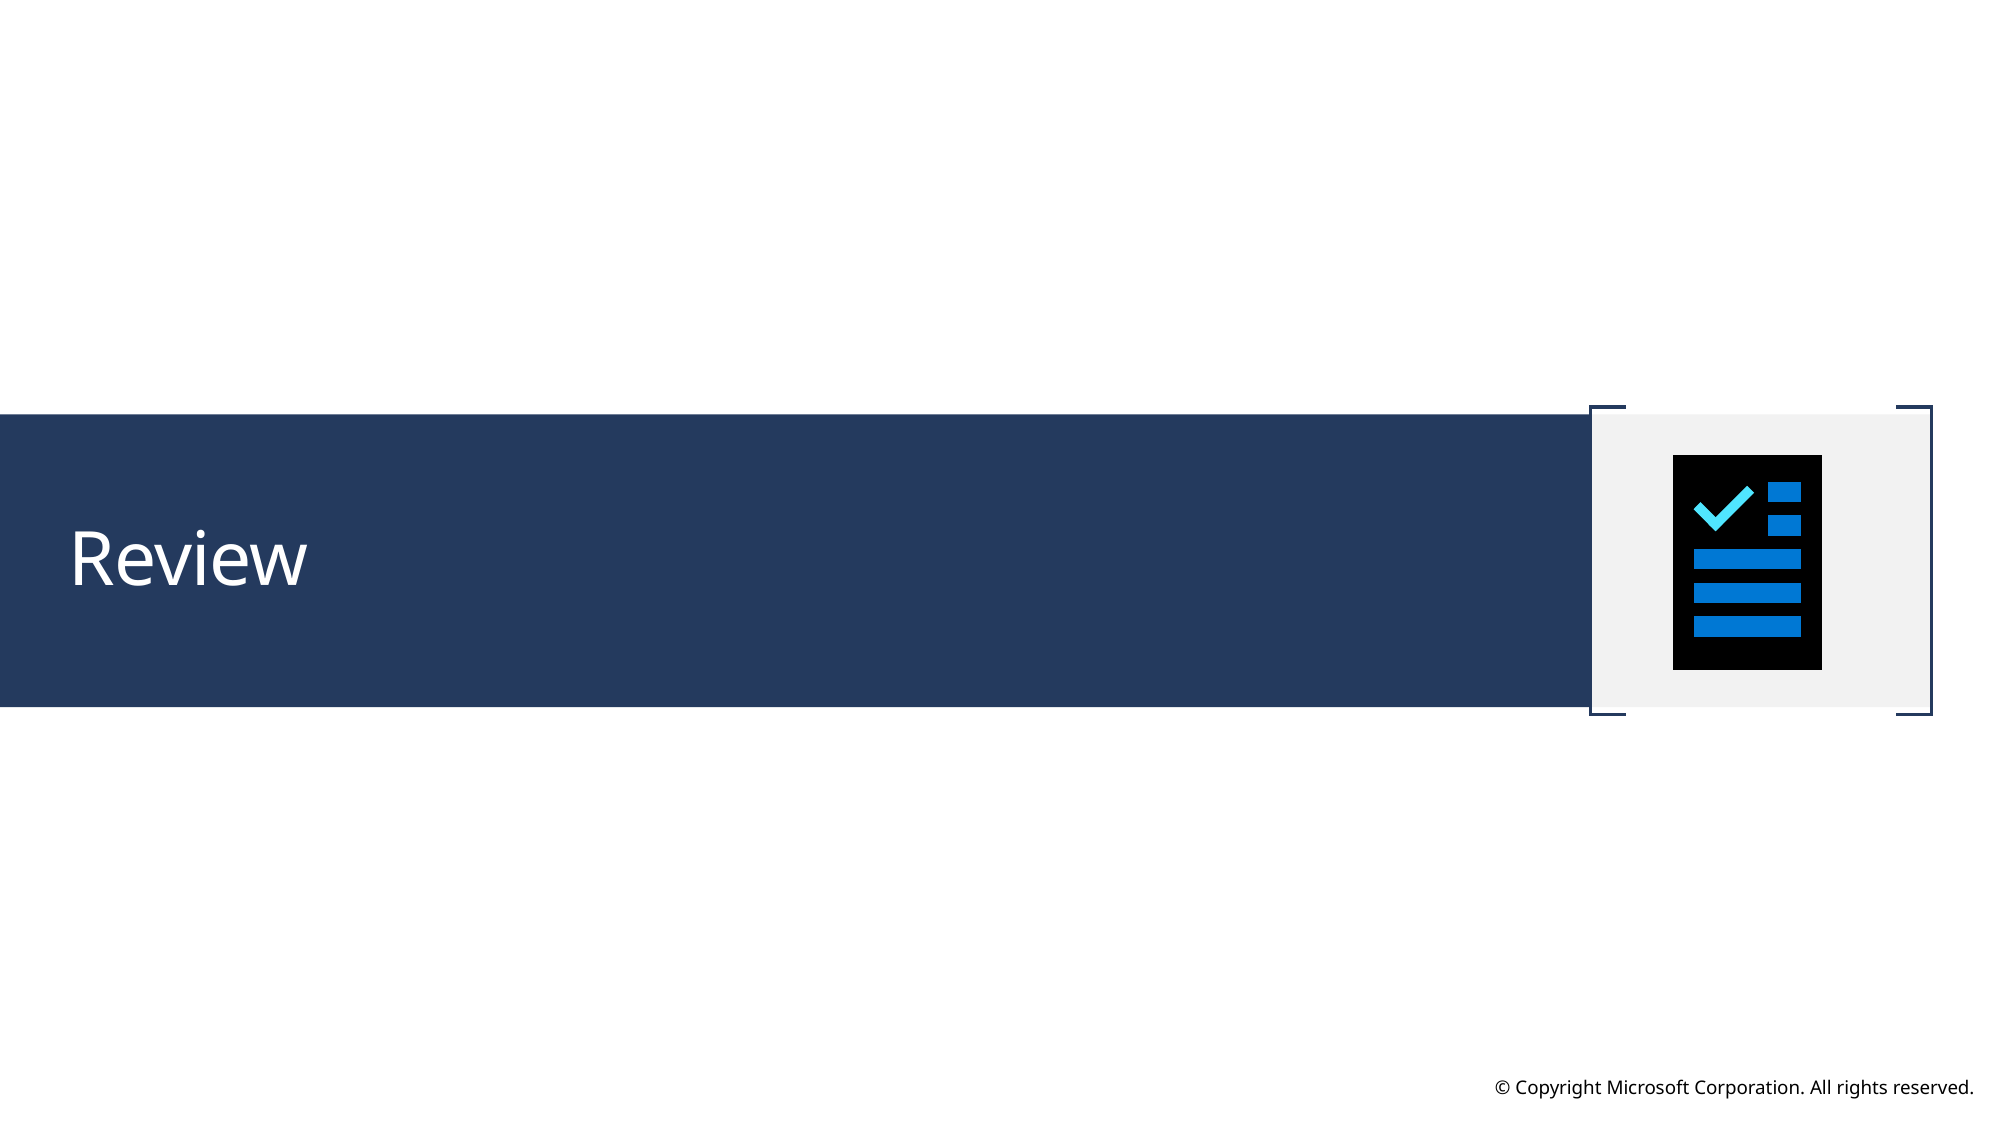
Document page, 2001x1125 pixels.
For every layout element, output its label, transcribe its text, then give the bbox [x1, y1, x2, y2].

title Review [68, 414, 1577, 708]
picture [1673, 454, 1822, 671]
